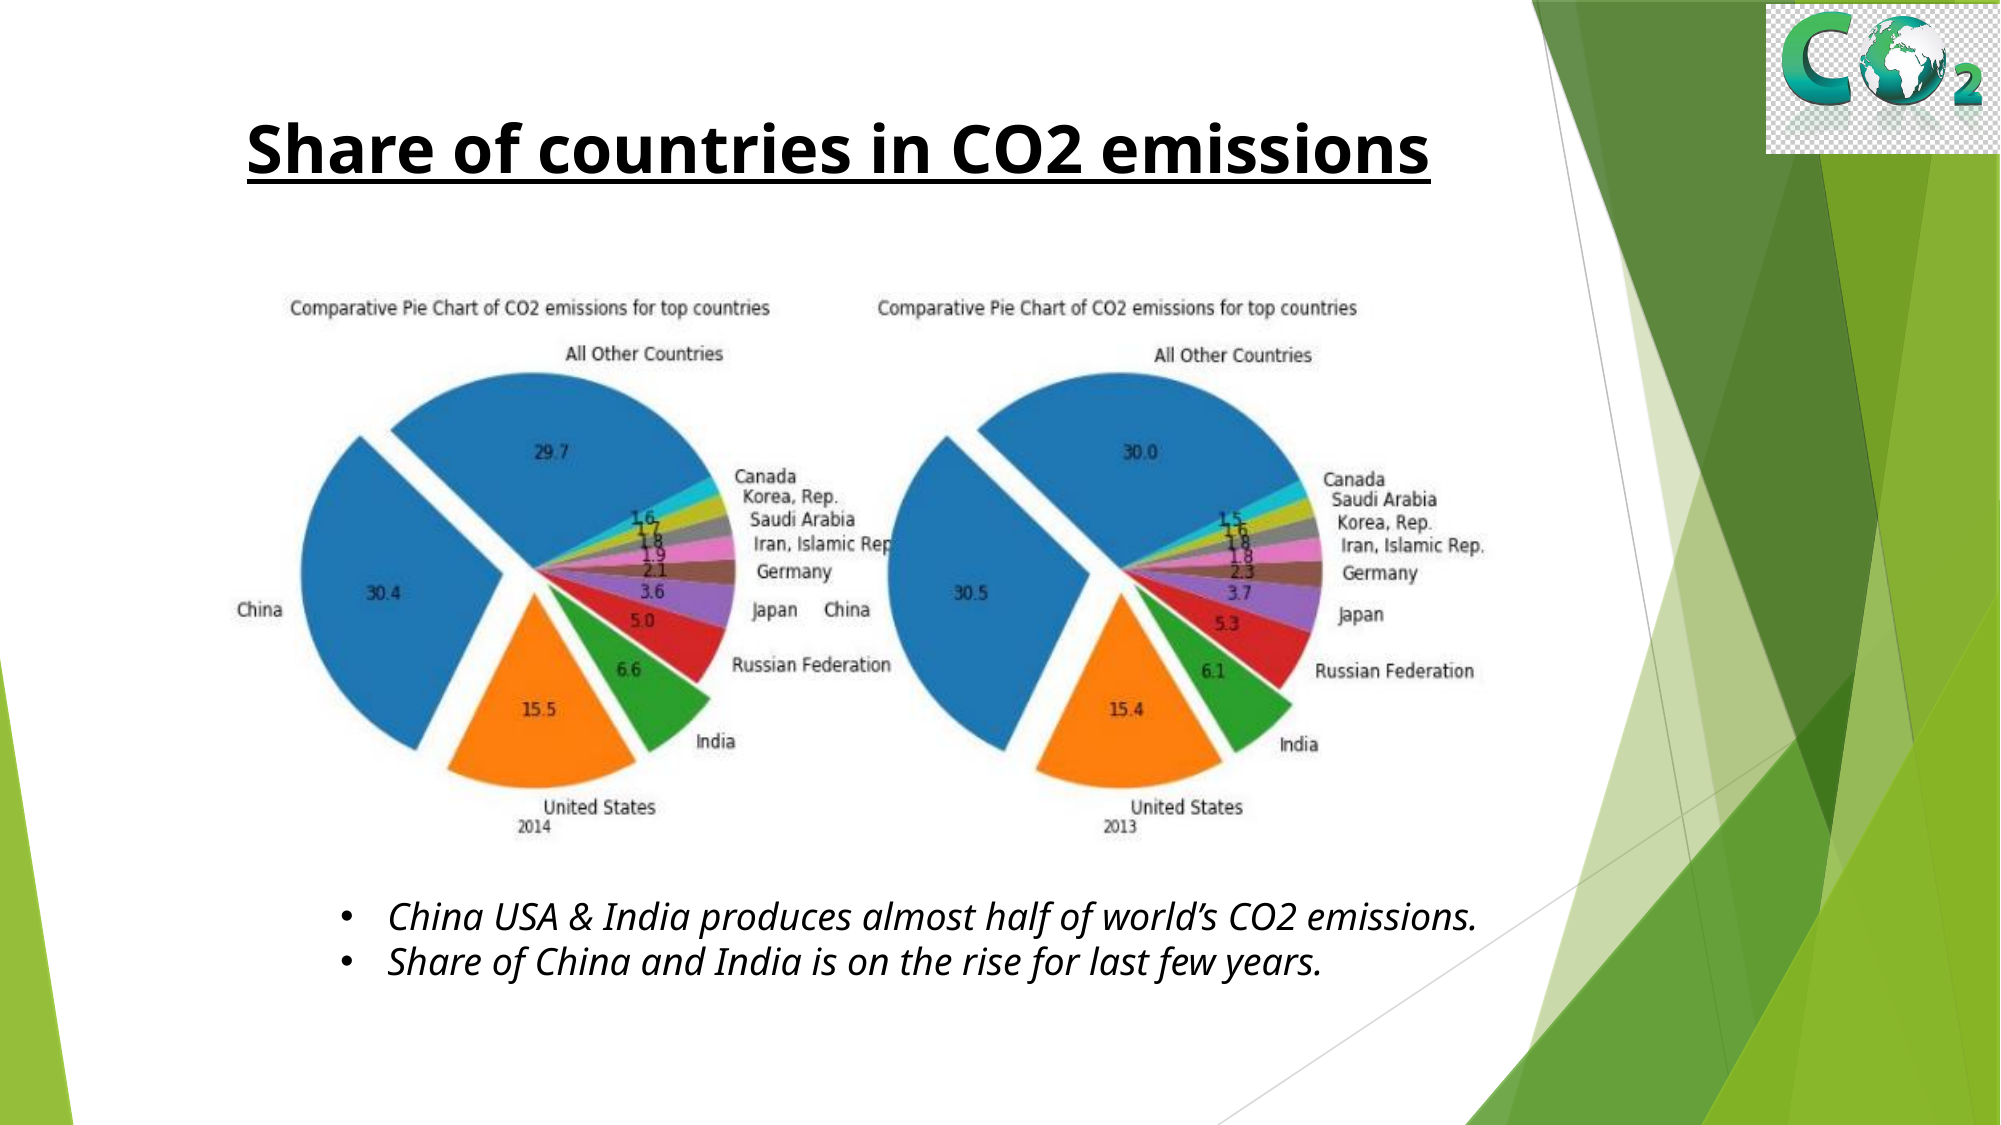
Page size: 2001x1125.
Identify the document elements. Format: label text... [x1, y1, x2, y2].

text_box China USA & India produces almost half of world’s CO2 emissions. Share of China and India is on the rise for last few years. [325, 885, 1522, 1036]
picture [1766, 4, 2000, 154]
picture [218, 292, 1522, 845]
text_box Share of countries in CO2 emissions [111, 99, 1522, 317]
